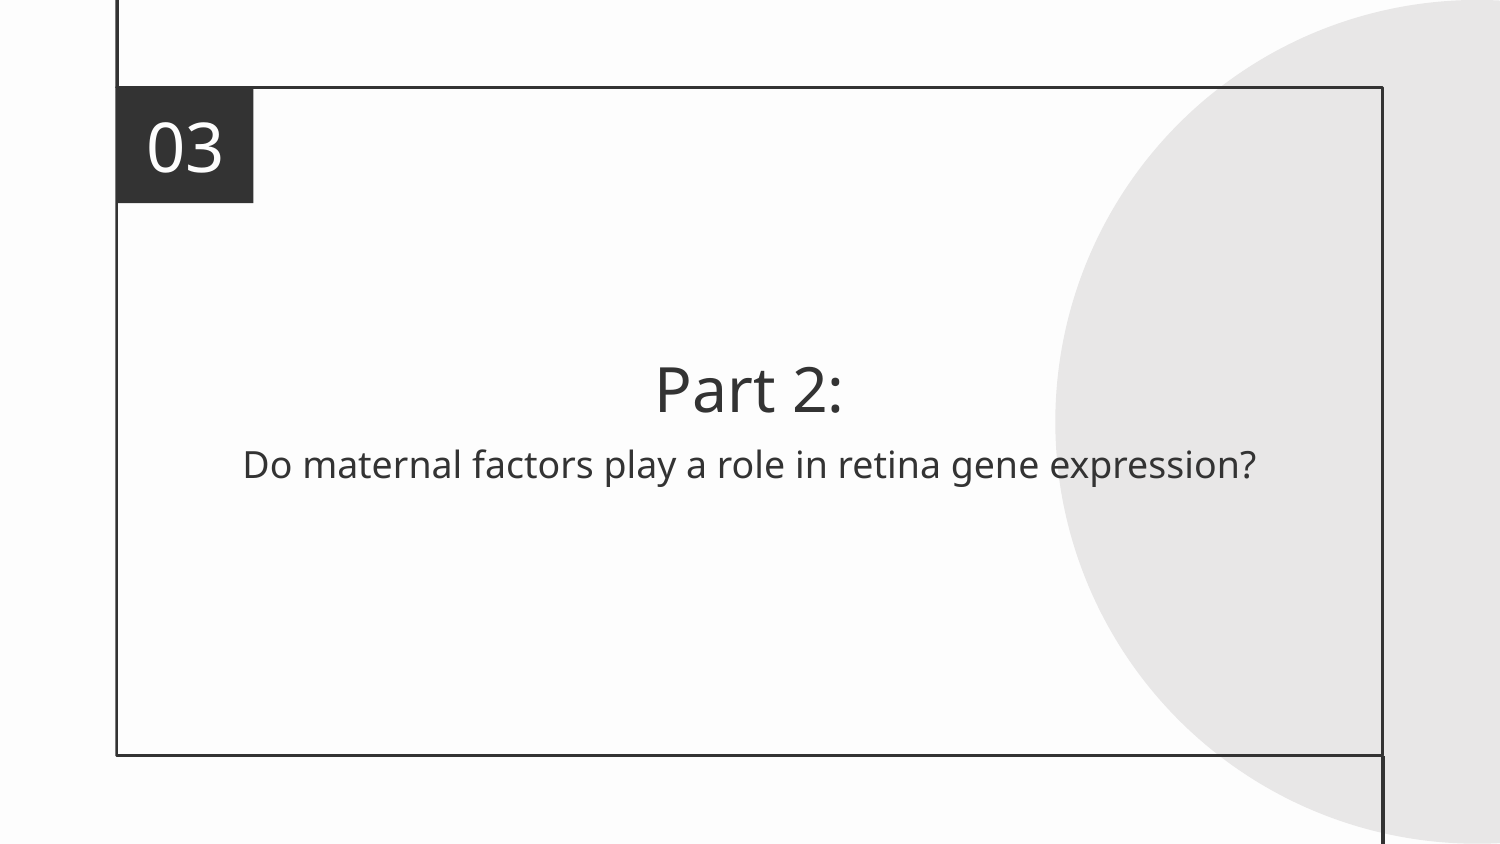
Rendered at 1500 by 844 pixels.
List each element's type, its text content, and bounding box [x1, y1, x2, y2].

title Part 2: [264, 302, 1236, 425]
subtitle Do maternal factors play a role in retina gene expression? [208, 425, 1292, 542]
title 03 [118, 87, 254, 204]
